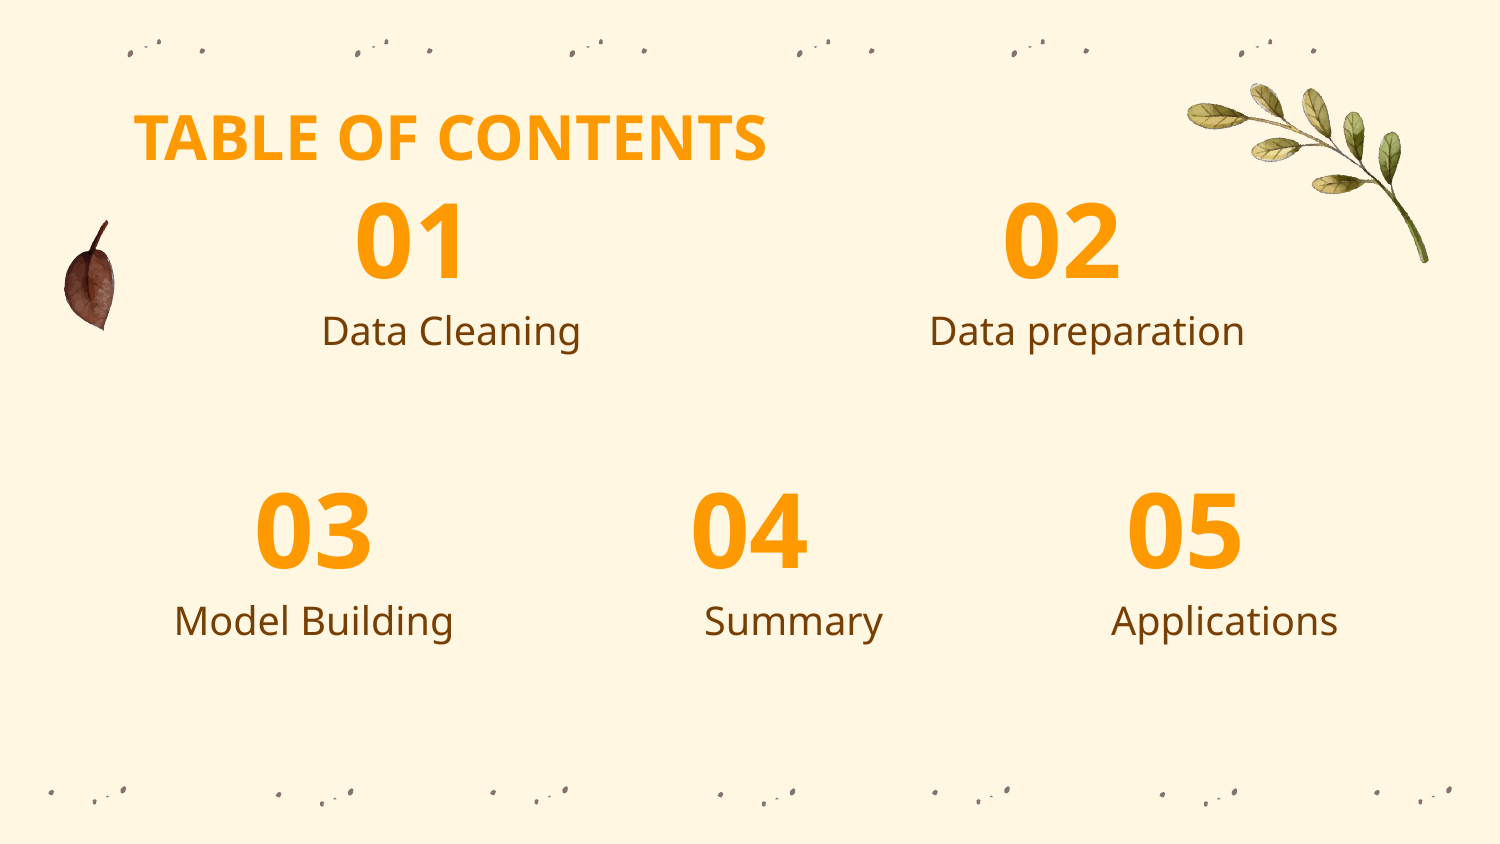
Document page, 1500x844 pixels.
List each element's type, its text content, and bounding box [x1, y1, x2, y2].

title 03 [118, 478, 511, 576]
title 05 [989, 478, 1382, 576]
title Applications [1028, 575, 1421, 663]
title Summary [597, 575, 990, 663]
picture [1079, 0, 1500, 418]
title Data Cleaning [255, 285, 648, 373]
title Data preparation [891, 285, 1284, 373]
title TABLE OF CONTENTS [118, 88, 1382, 183]
picture [0, 167, 218, 397]
title 01 [218, 188, 611, 286]
title 02 [866, 188, 1259, 286]
title Model Building [118, 576, 511, 663]
title 04 [553, 478, 947, 576]
